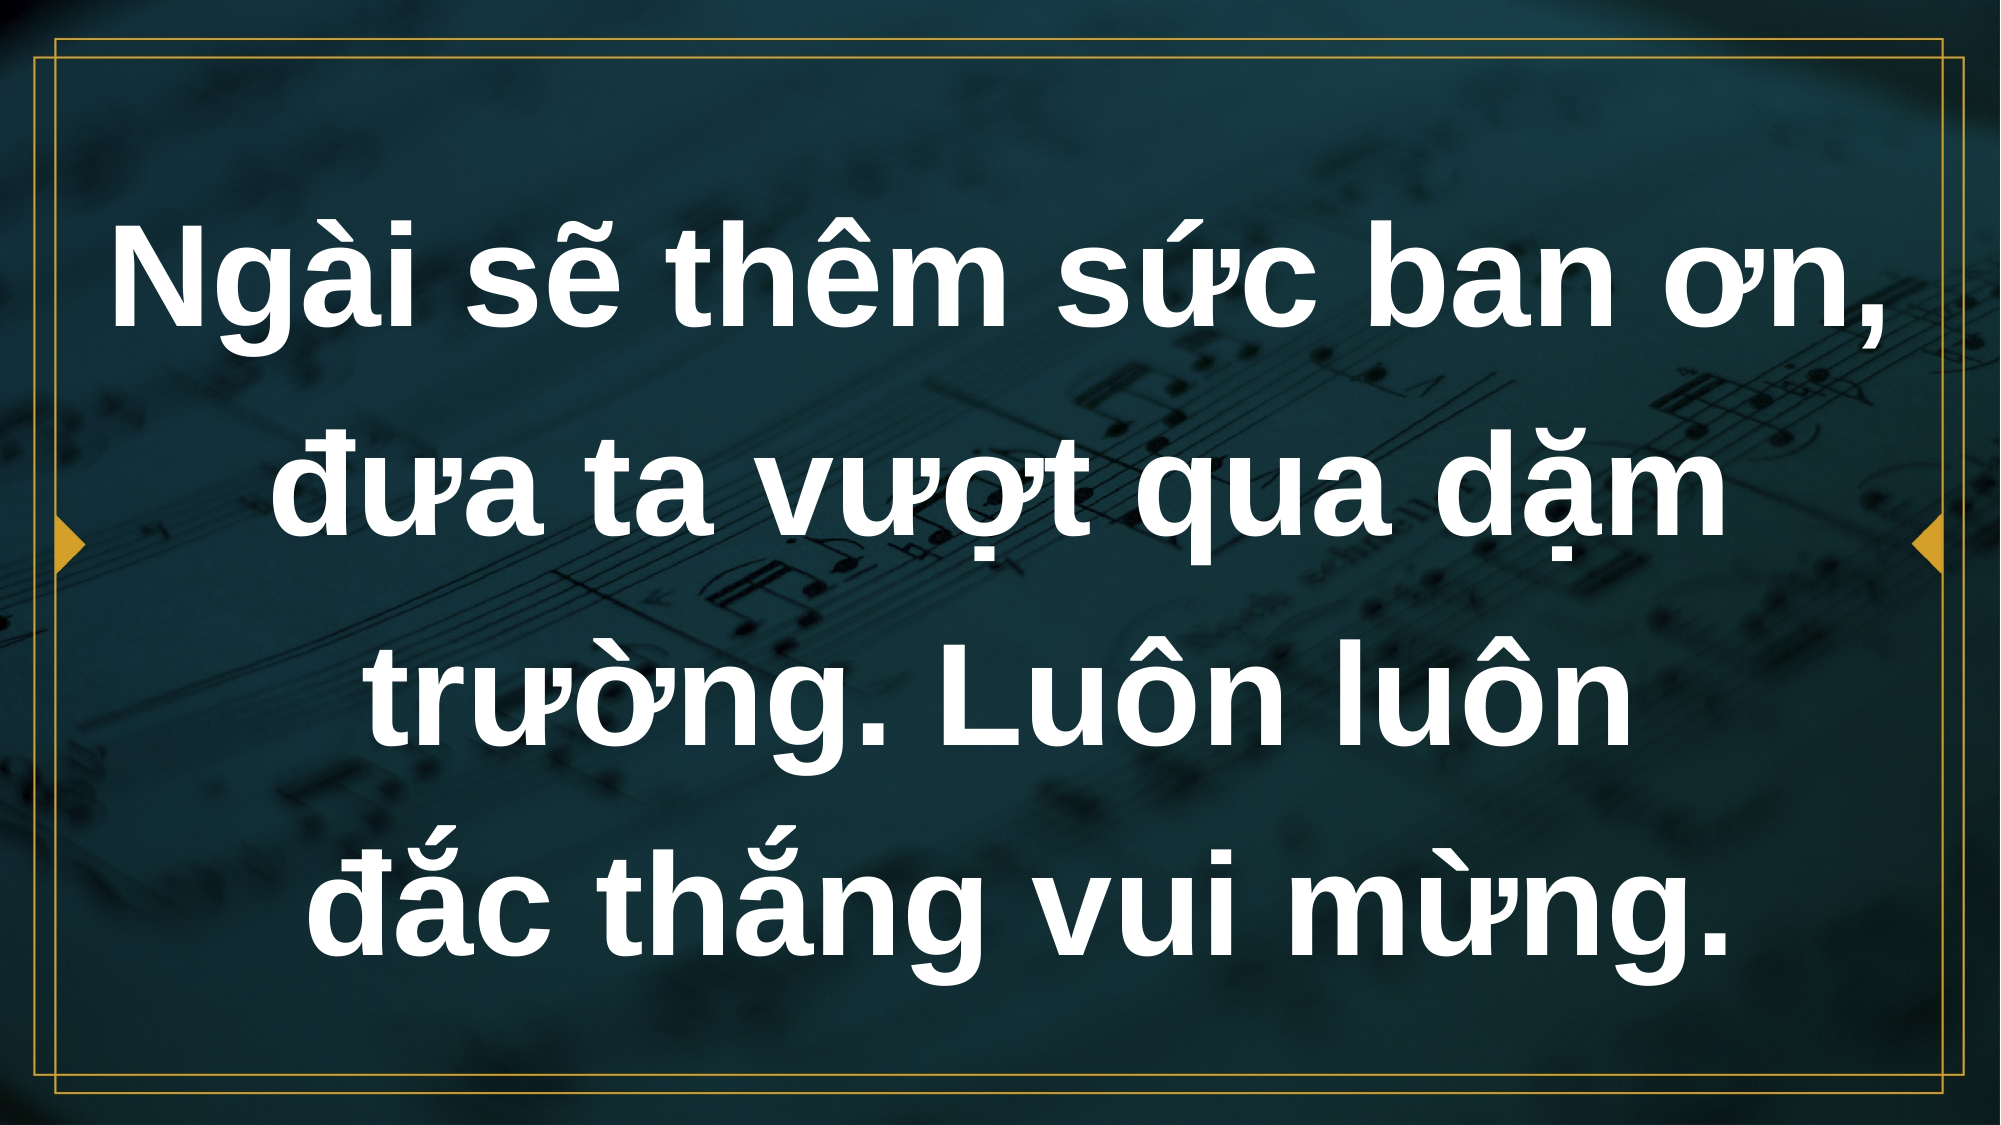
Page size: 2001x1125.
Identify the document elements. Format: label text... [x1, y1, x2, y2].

picture [0, 0, 2000, 1125]
title Ngài sẽ thêm sức ban ơn, đưa ta vượt qua dặm trường. Luôn luôn đắc thắng vui mừng. [55, 53, 1945, 1077]
